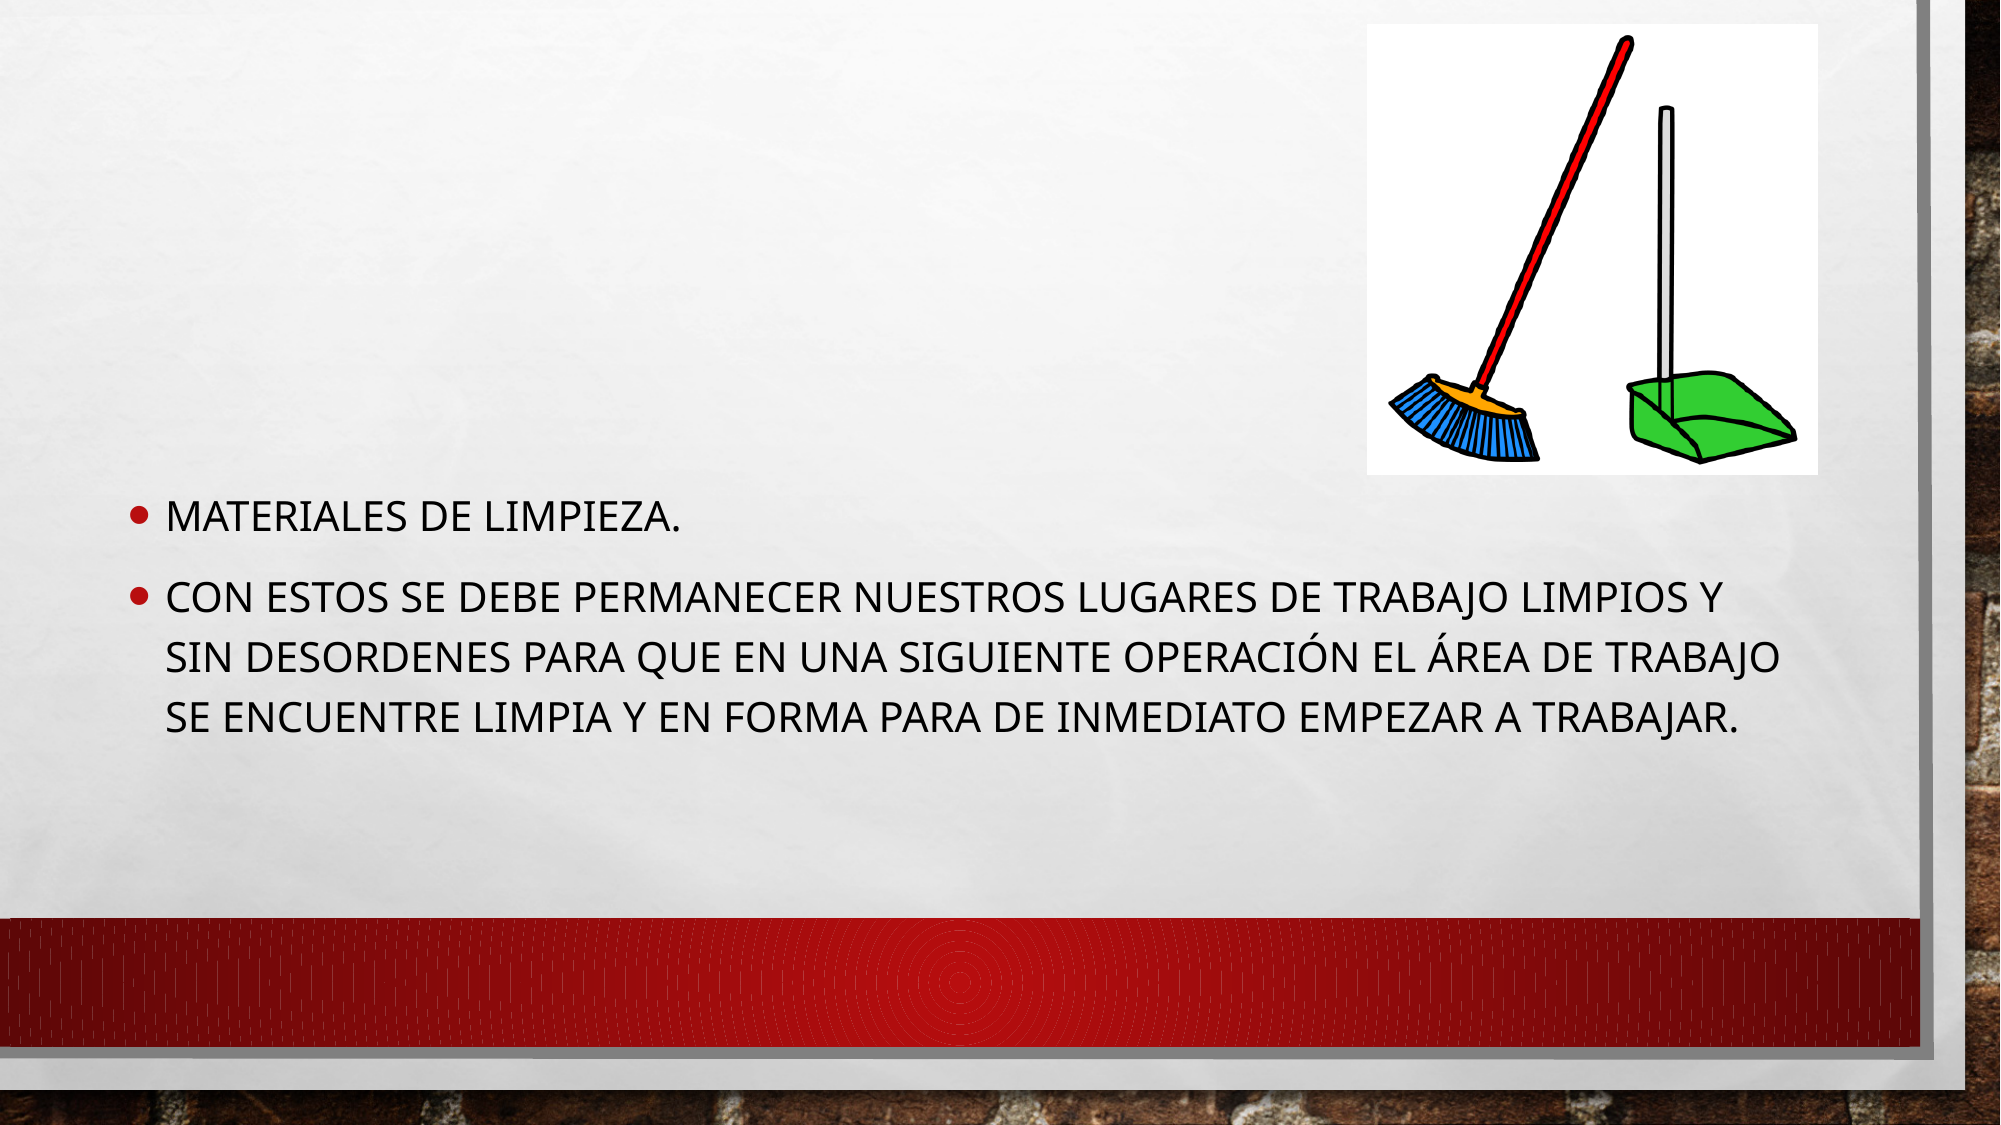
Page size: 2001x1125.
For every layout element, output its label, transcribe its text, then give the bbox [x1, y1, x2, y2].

list Materiales de limpieza. Con estos se debe permanecer nuestros lugares de trabajo limpios y sin desordenes para que en una siguiente operación el área de trabajo se encuentre limpia y en forma para de inmediato empezar a trabajar. [112, 338, 1818, 882]
picture [1366, 23, 1818, 475]
picture [0, 0, 2000, 1125]
